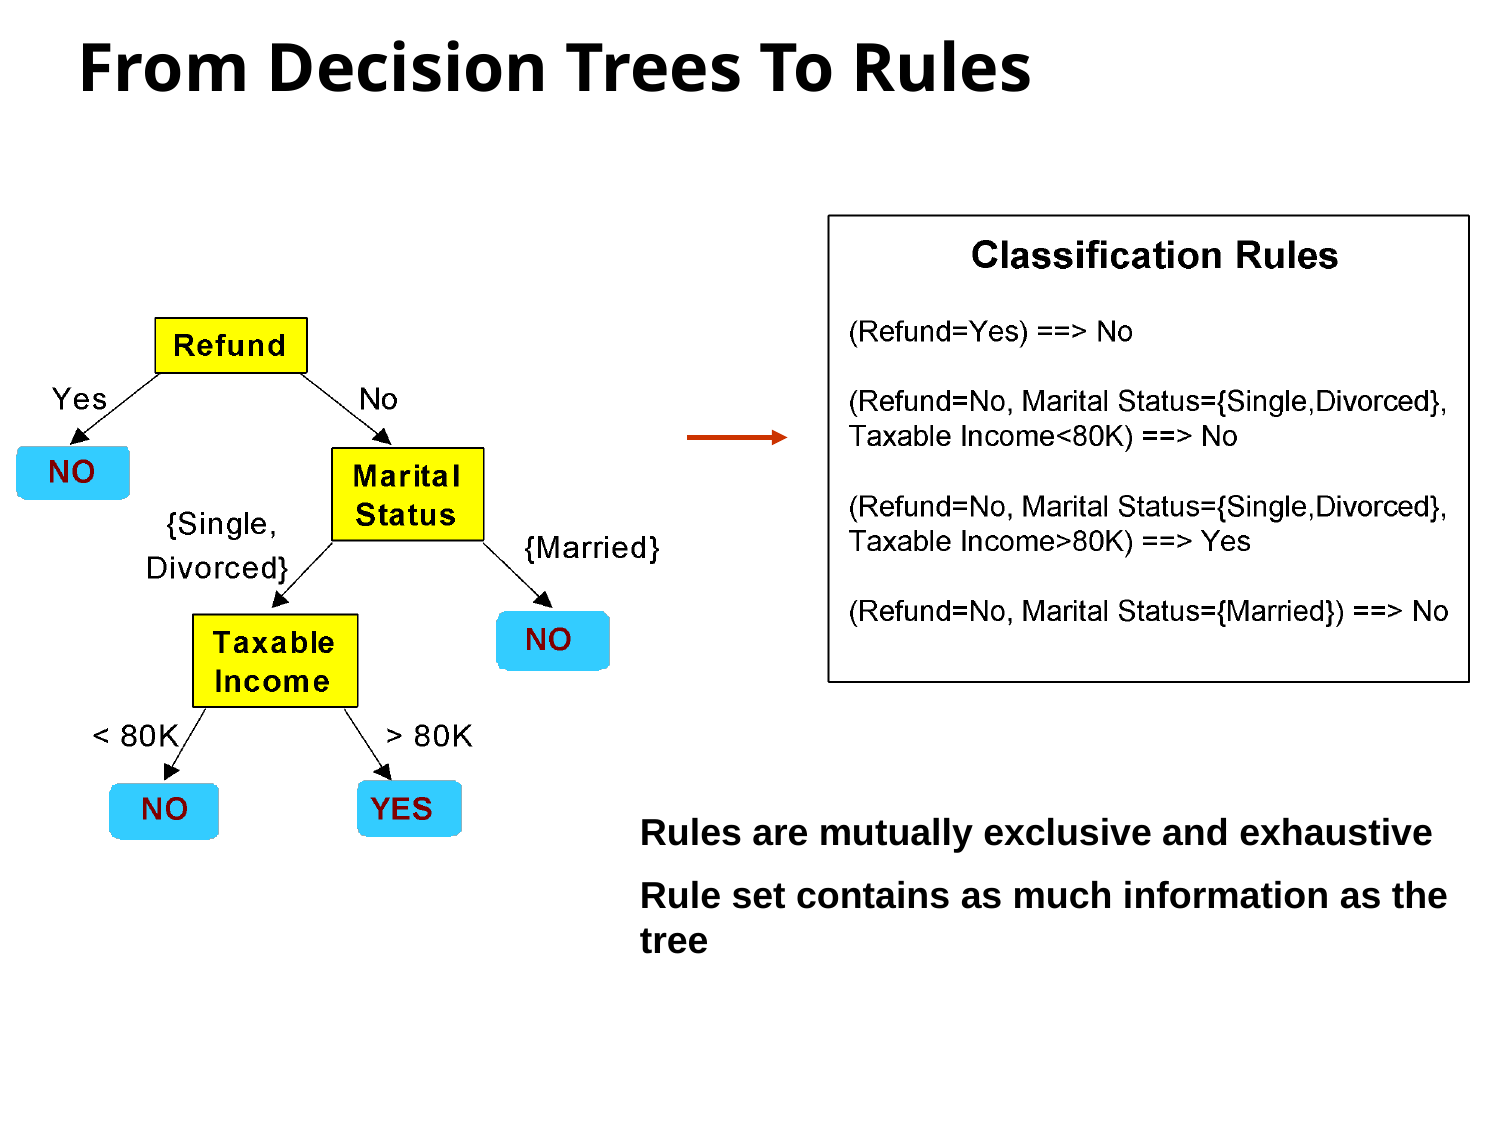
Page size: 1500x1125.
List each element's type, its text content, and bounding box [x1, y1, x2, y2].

text_box Rules are mutually exclusive and exhaustive Rule set contains as much information as the tree [624, 799, 1475, 969]
picture [12, 312, 679, 847]
picture [824, 212, 1473, 686]
title From Decision Trees To Rules [62, 24, 1421, 113]
